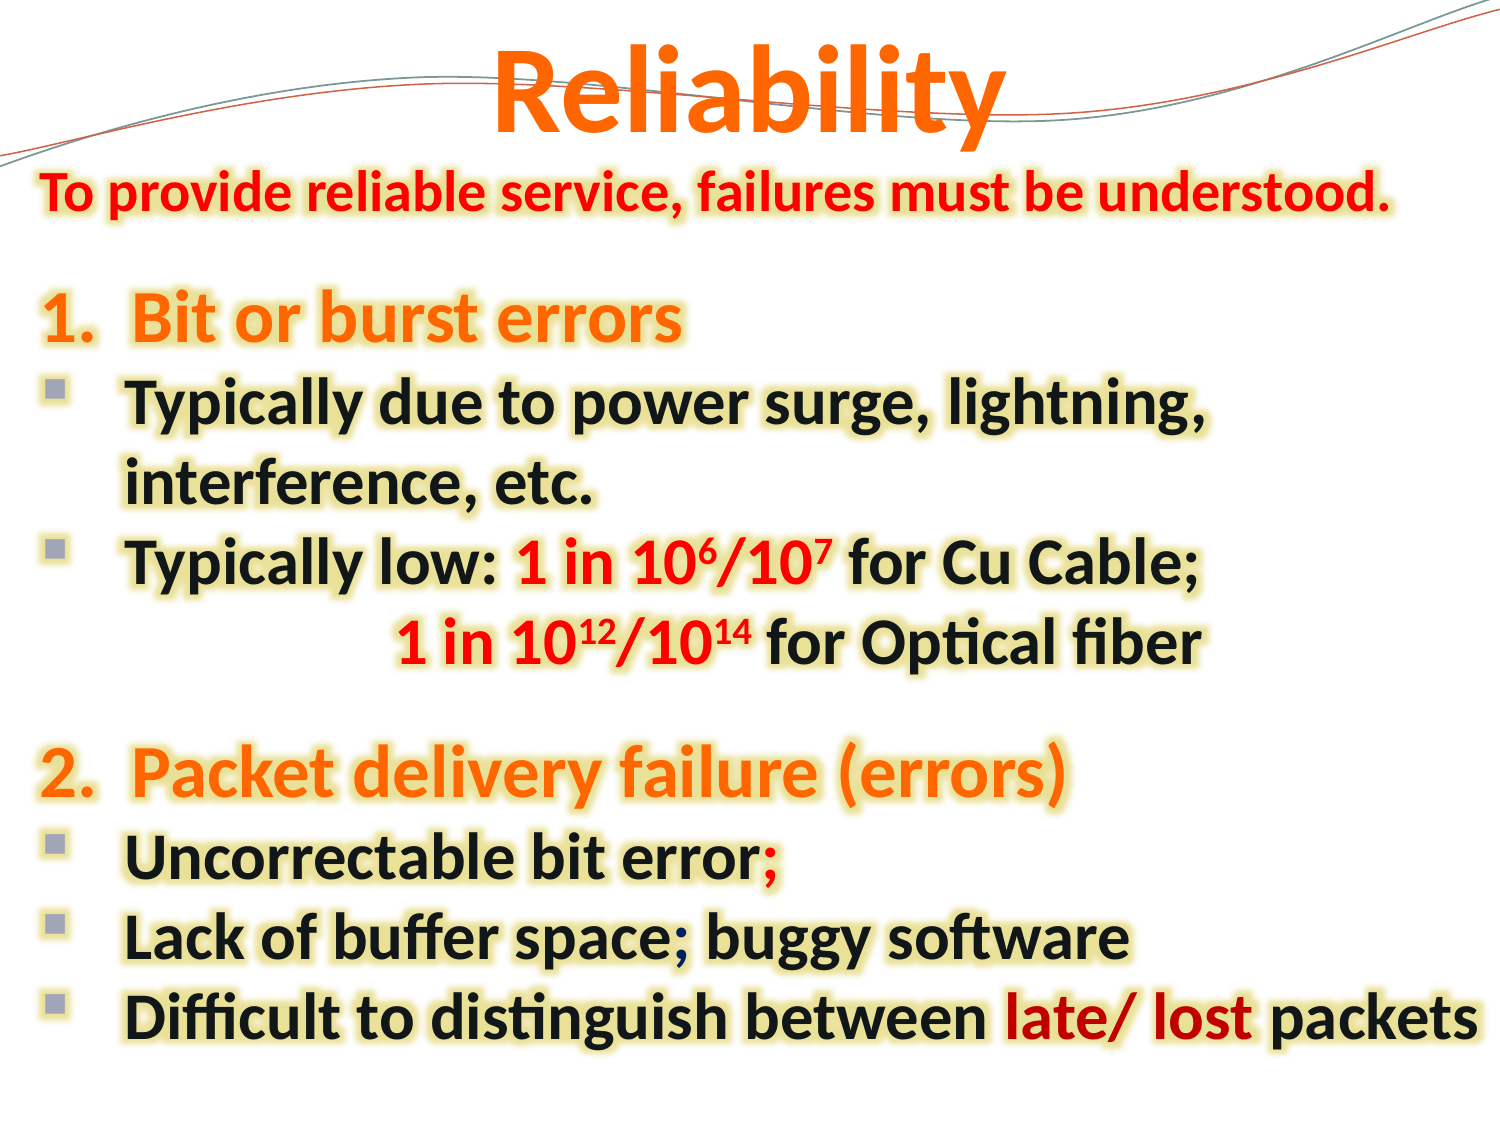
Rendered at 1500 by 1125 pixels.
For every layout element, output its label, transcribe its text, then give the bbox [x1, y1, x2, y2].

text_box Reliability [0, 0, 1500, 165]
text_box To provide reliable service, failures must be understood. 1. Bit or burst errors Typically due to power surge, lightning, interference, etc. Typically low: 1 in 106/107 for Cu Cable; 1 in 1012/1014 for Optical fiber 2. Packet delivery failure (errors) Uncorrectable bit error; Lack of buffer space; buggy software Difficult to distinguish between late/ lost packets [24, 145, 1500, 1060]
